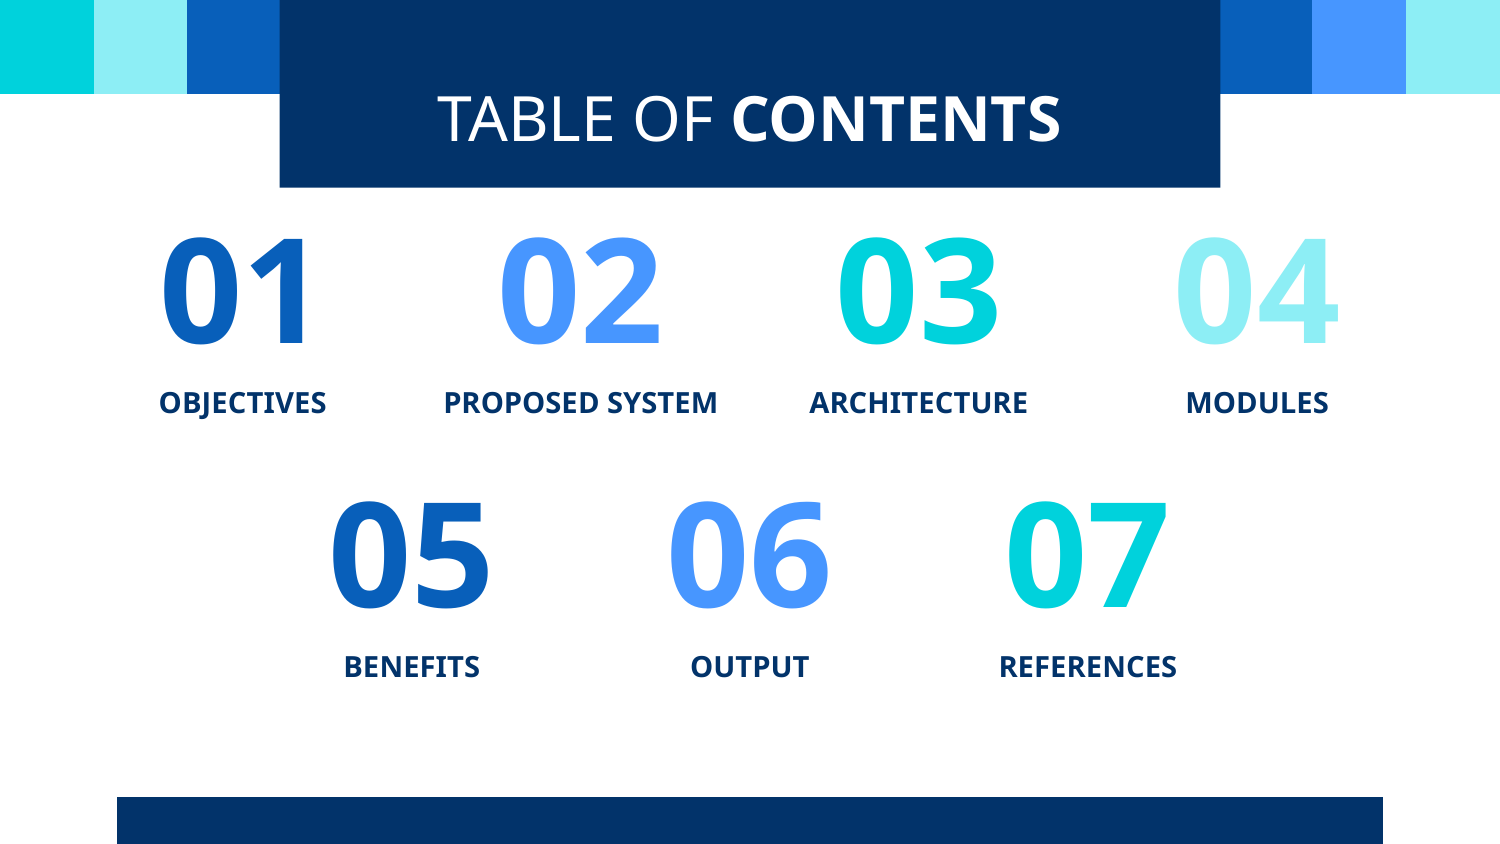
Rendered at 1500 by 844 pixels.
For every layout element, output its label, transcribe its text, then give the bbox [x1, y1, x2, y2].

title 02 [434, 231, 727, 340]
title MODULES [1084, 352, 1431, 435]
title 05 [265, 495, 558, 604]
title TABLE OF CONTENTS [279, 0, 1221, 188]
title 03 [773, 231, 1066, 340]
title PROPOSED SYSTEM [407, 352, 745, 435]
title 07 [942, 495, 1235, 604]
title BENEFITS [238, 616, 576, 699]
title OBJECTIVES [69, 352, 407, 435]
title REFERENCES [915, 616, 1262, 699]
title 06 [603, 495, 896, 604]
title ARCHITECTURE [745, 352, 1084, 435]
title 01 [96, 231, 389, 340]
title 04 [1111, 231, 1404, 340]
title OUTPUT [576, 616, 915, 699]
